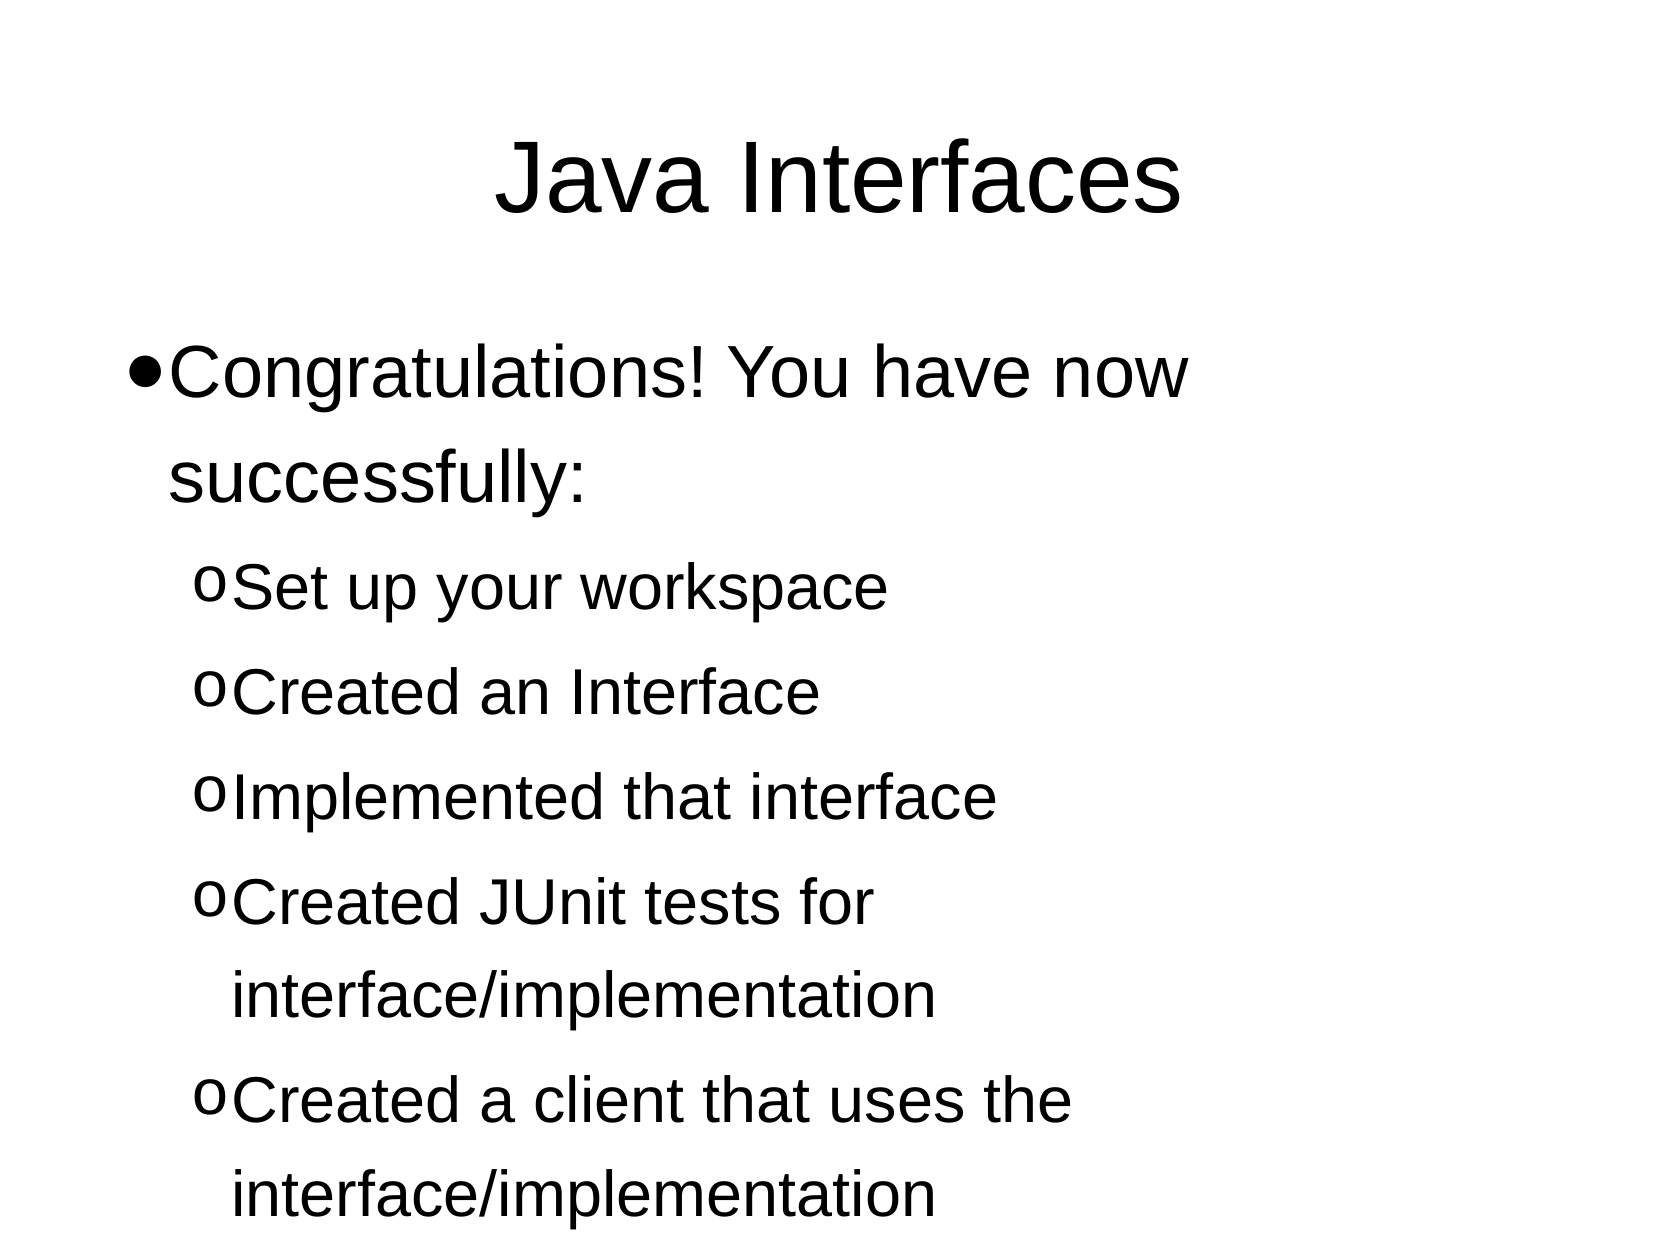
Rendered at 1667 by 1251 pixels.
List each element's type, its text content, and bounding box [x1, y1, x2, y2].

text_box Congratulations! You have now successfully: Set up your workspace Created an Interface Implemented that interface Created JUnit tests for interface/implementation Created a client that uses the interface/implementation [100, 300, 1579, 1121]
title Java Interfaces [100, 58, 1579, 263]
